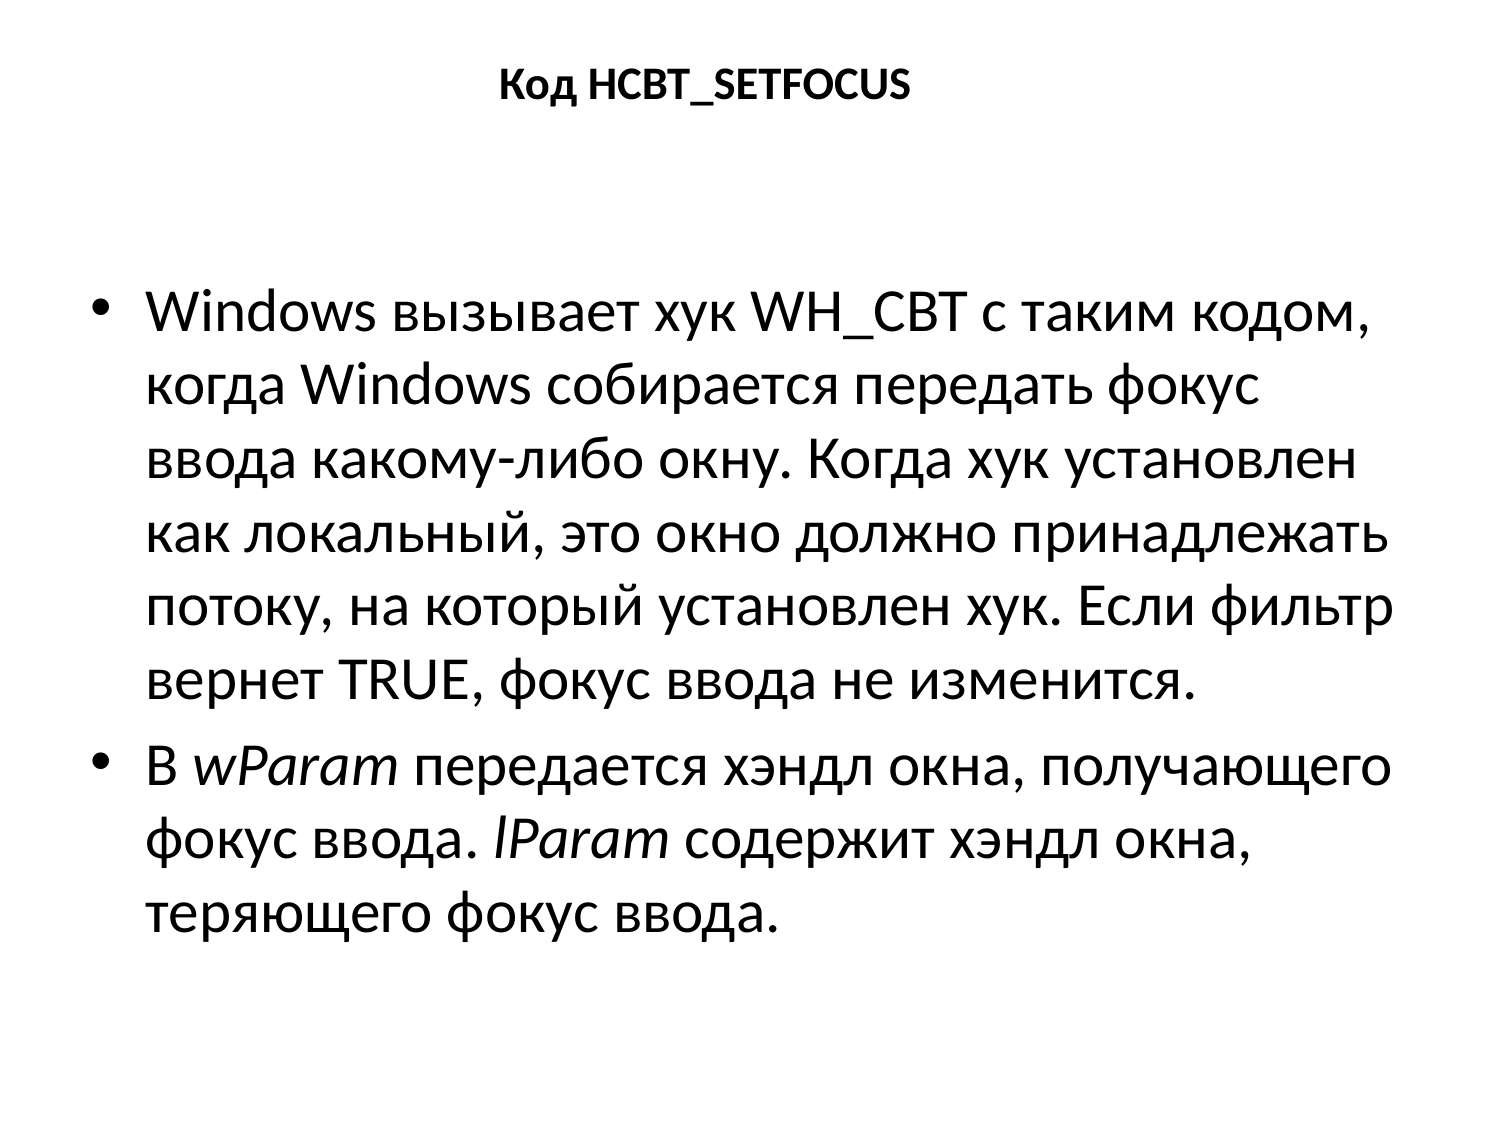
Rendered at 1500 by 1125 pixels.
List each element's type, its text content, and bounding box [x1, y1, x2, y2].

list Windows вызывает хук WH_CBT с таким кодом, когда Windows собирается передать фокус ввода какому-либо окну. Когда хук установлен как локальный, это окно должно принадлежать потоку, на который установлен хук. Если фильтр вернет TRUE, фокус ввода не изменится. В wParam передается хэндл окна, получающего фокус ввода. lParam содержит хэндл окна, теряющего фокус ввода. [75, 262, 1425, 1005]
title Код HCBT_SETFOCUS [75, 45, 1336, 118]
